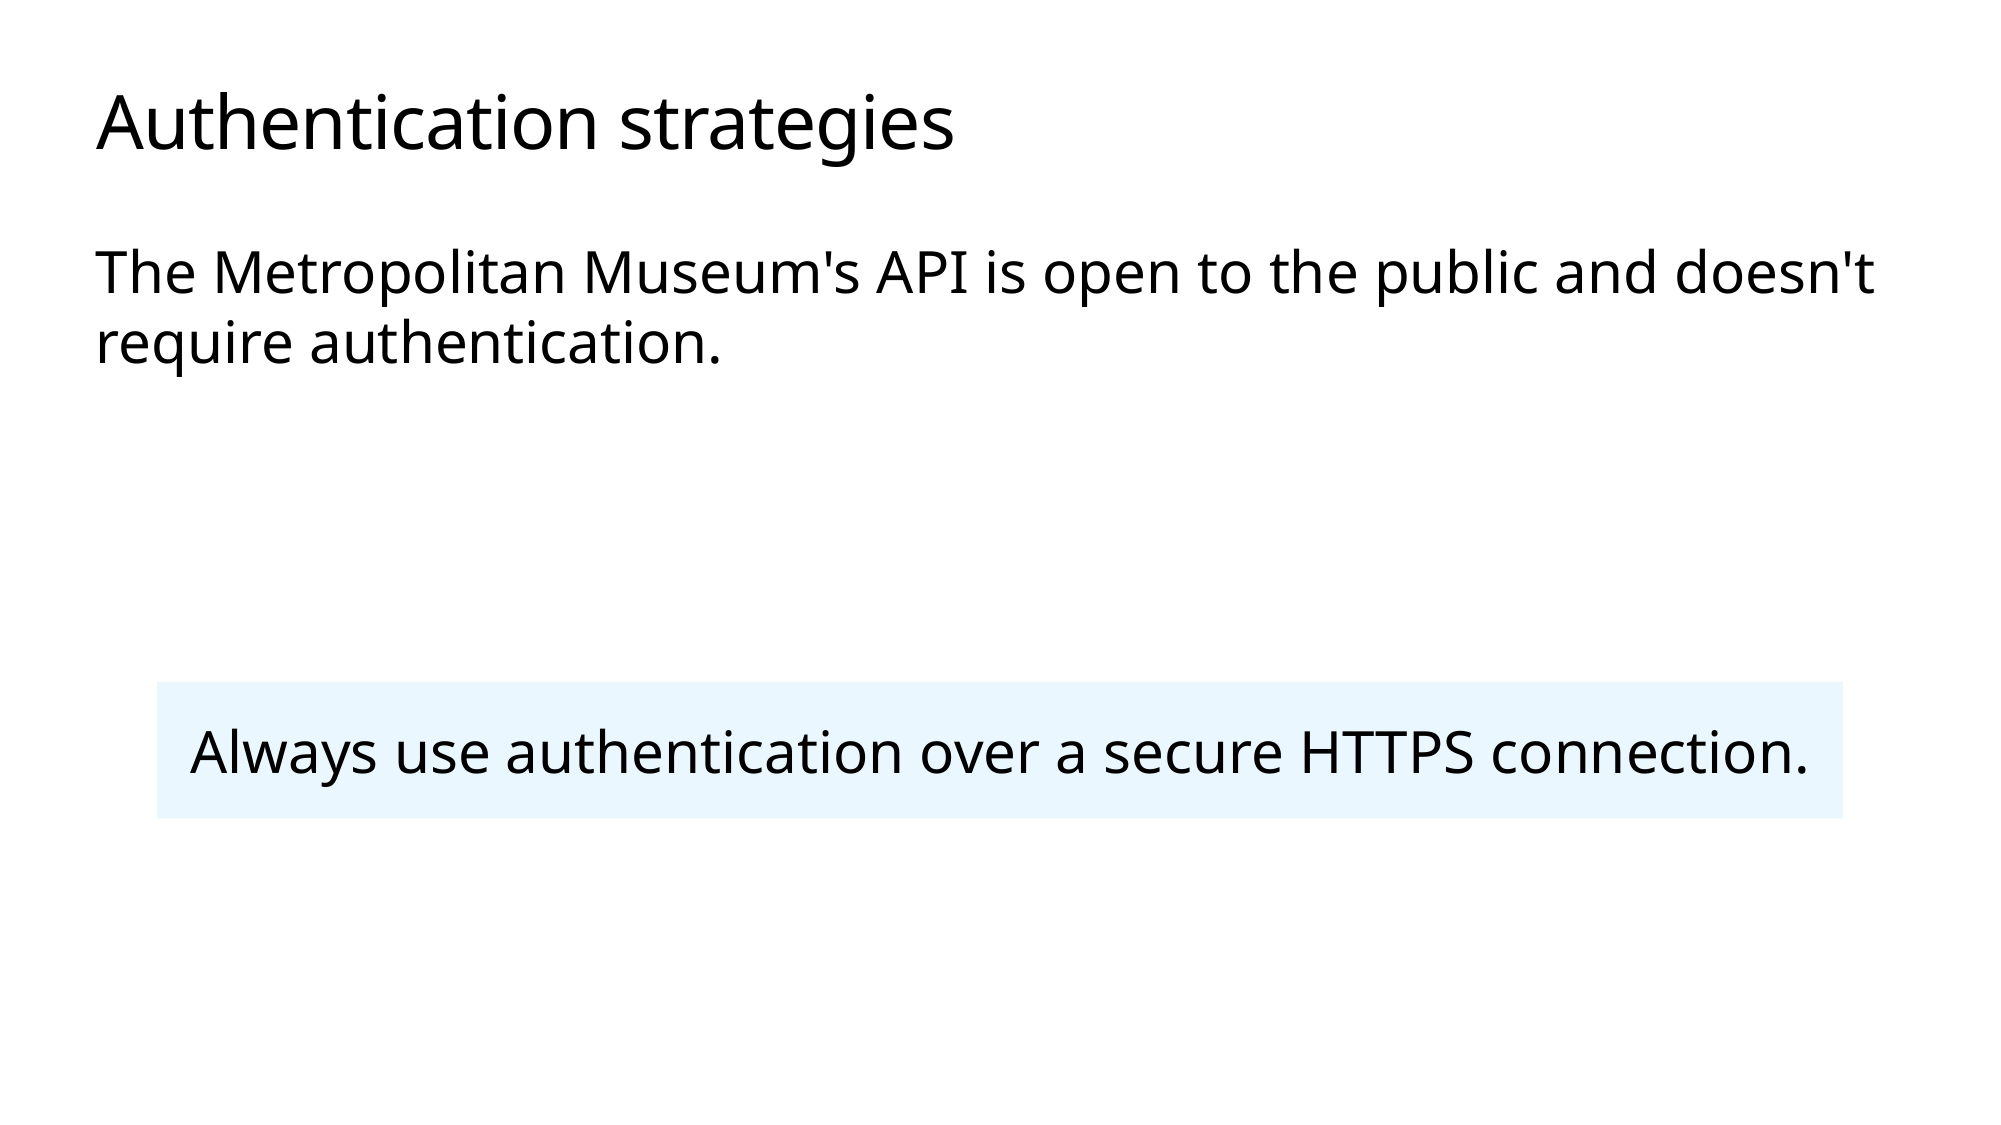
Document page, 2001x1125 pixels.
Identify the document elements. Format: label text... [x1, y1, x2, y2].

text_box Always use authentication over a secure HTTPS connection. [156, 681, 1844, 819]
title Authentication strategies [96, 75, 1904, 165]
list The Metropolitan Museum's API is open to the public and doesn't require authentication. [95, 235, 1904, 376]
